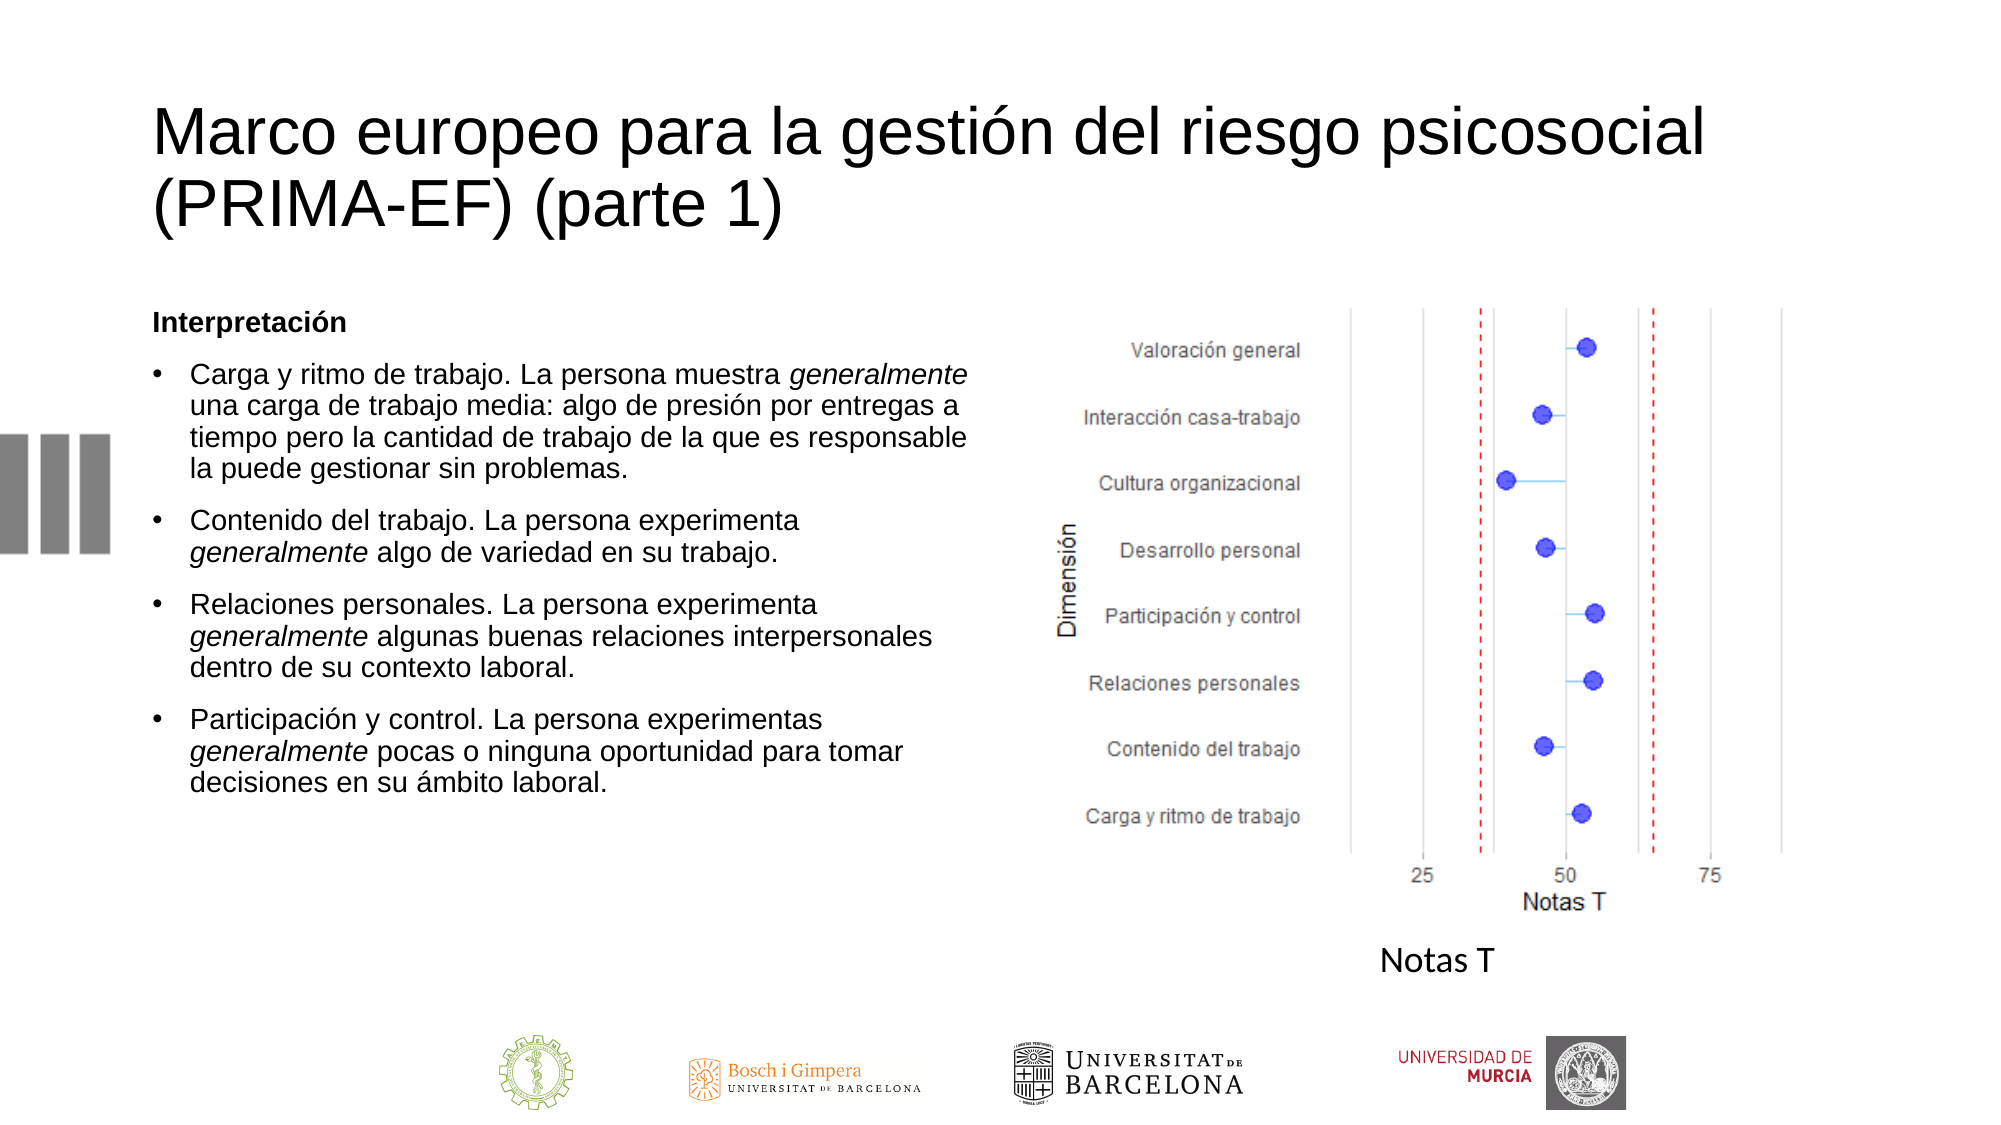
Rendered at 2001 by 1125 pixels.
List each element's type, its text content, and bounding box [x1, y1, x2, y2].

title Marco europeo para la gestión del riesgo psicosocial (PRIMA-EF) (parte 1) [137, 59, 1863, 278]
picture [1331, 1036, 1627, 1110]
list Interpretación Carga y ritmo de trabajo. La persona muestra generalmente una carga de trabajo media: algo de presión por entregas a tiempo pero la cantidad de trabajo de la que es responsable la puede gestionar sin problemas. Contenido del trabajo. La persona experimenta generalmente algo de variedad en su trabajo. Relaciones personales. La persona experimenta generalmente algunas buenas relaciones interpersonales dentro de su contexto laboral. Participación y control. La persona experimentas generalmente pocas o ninguna oportunidad para tomar decisiones en su ámbito laboral. [137, 299, 988, 1014]
picture [1014, 1042, 1243, 1105]
picture [1043, 297, 1832, 928]
text_box Notas T [1012, 927, 1863, 1011]
picture [684, 1031, 926, 1125]
picture [499, 1035, 573, 1110]
picture [0, 420, 123, 563]
